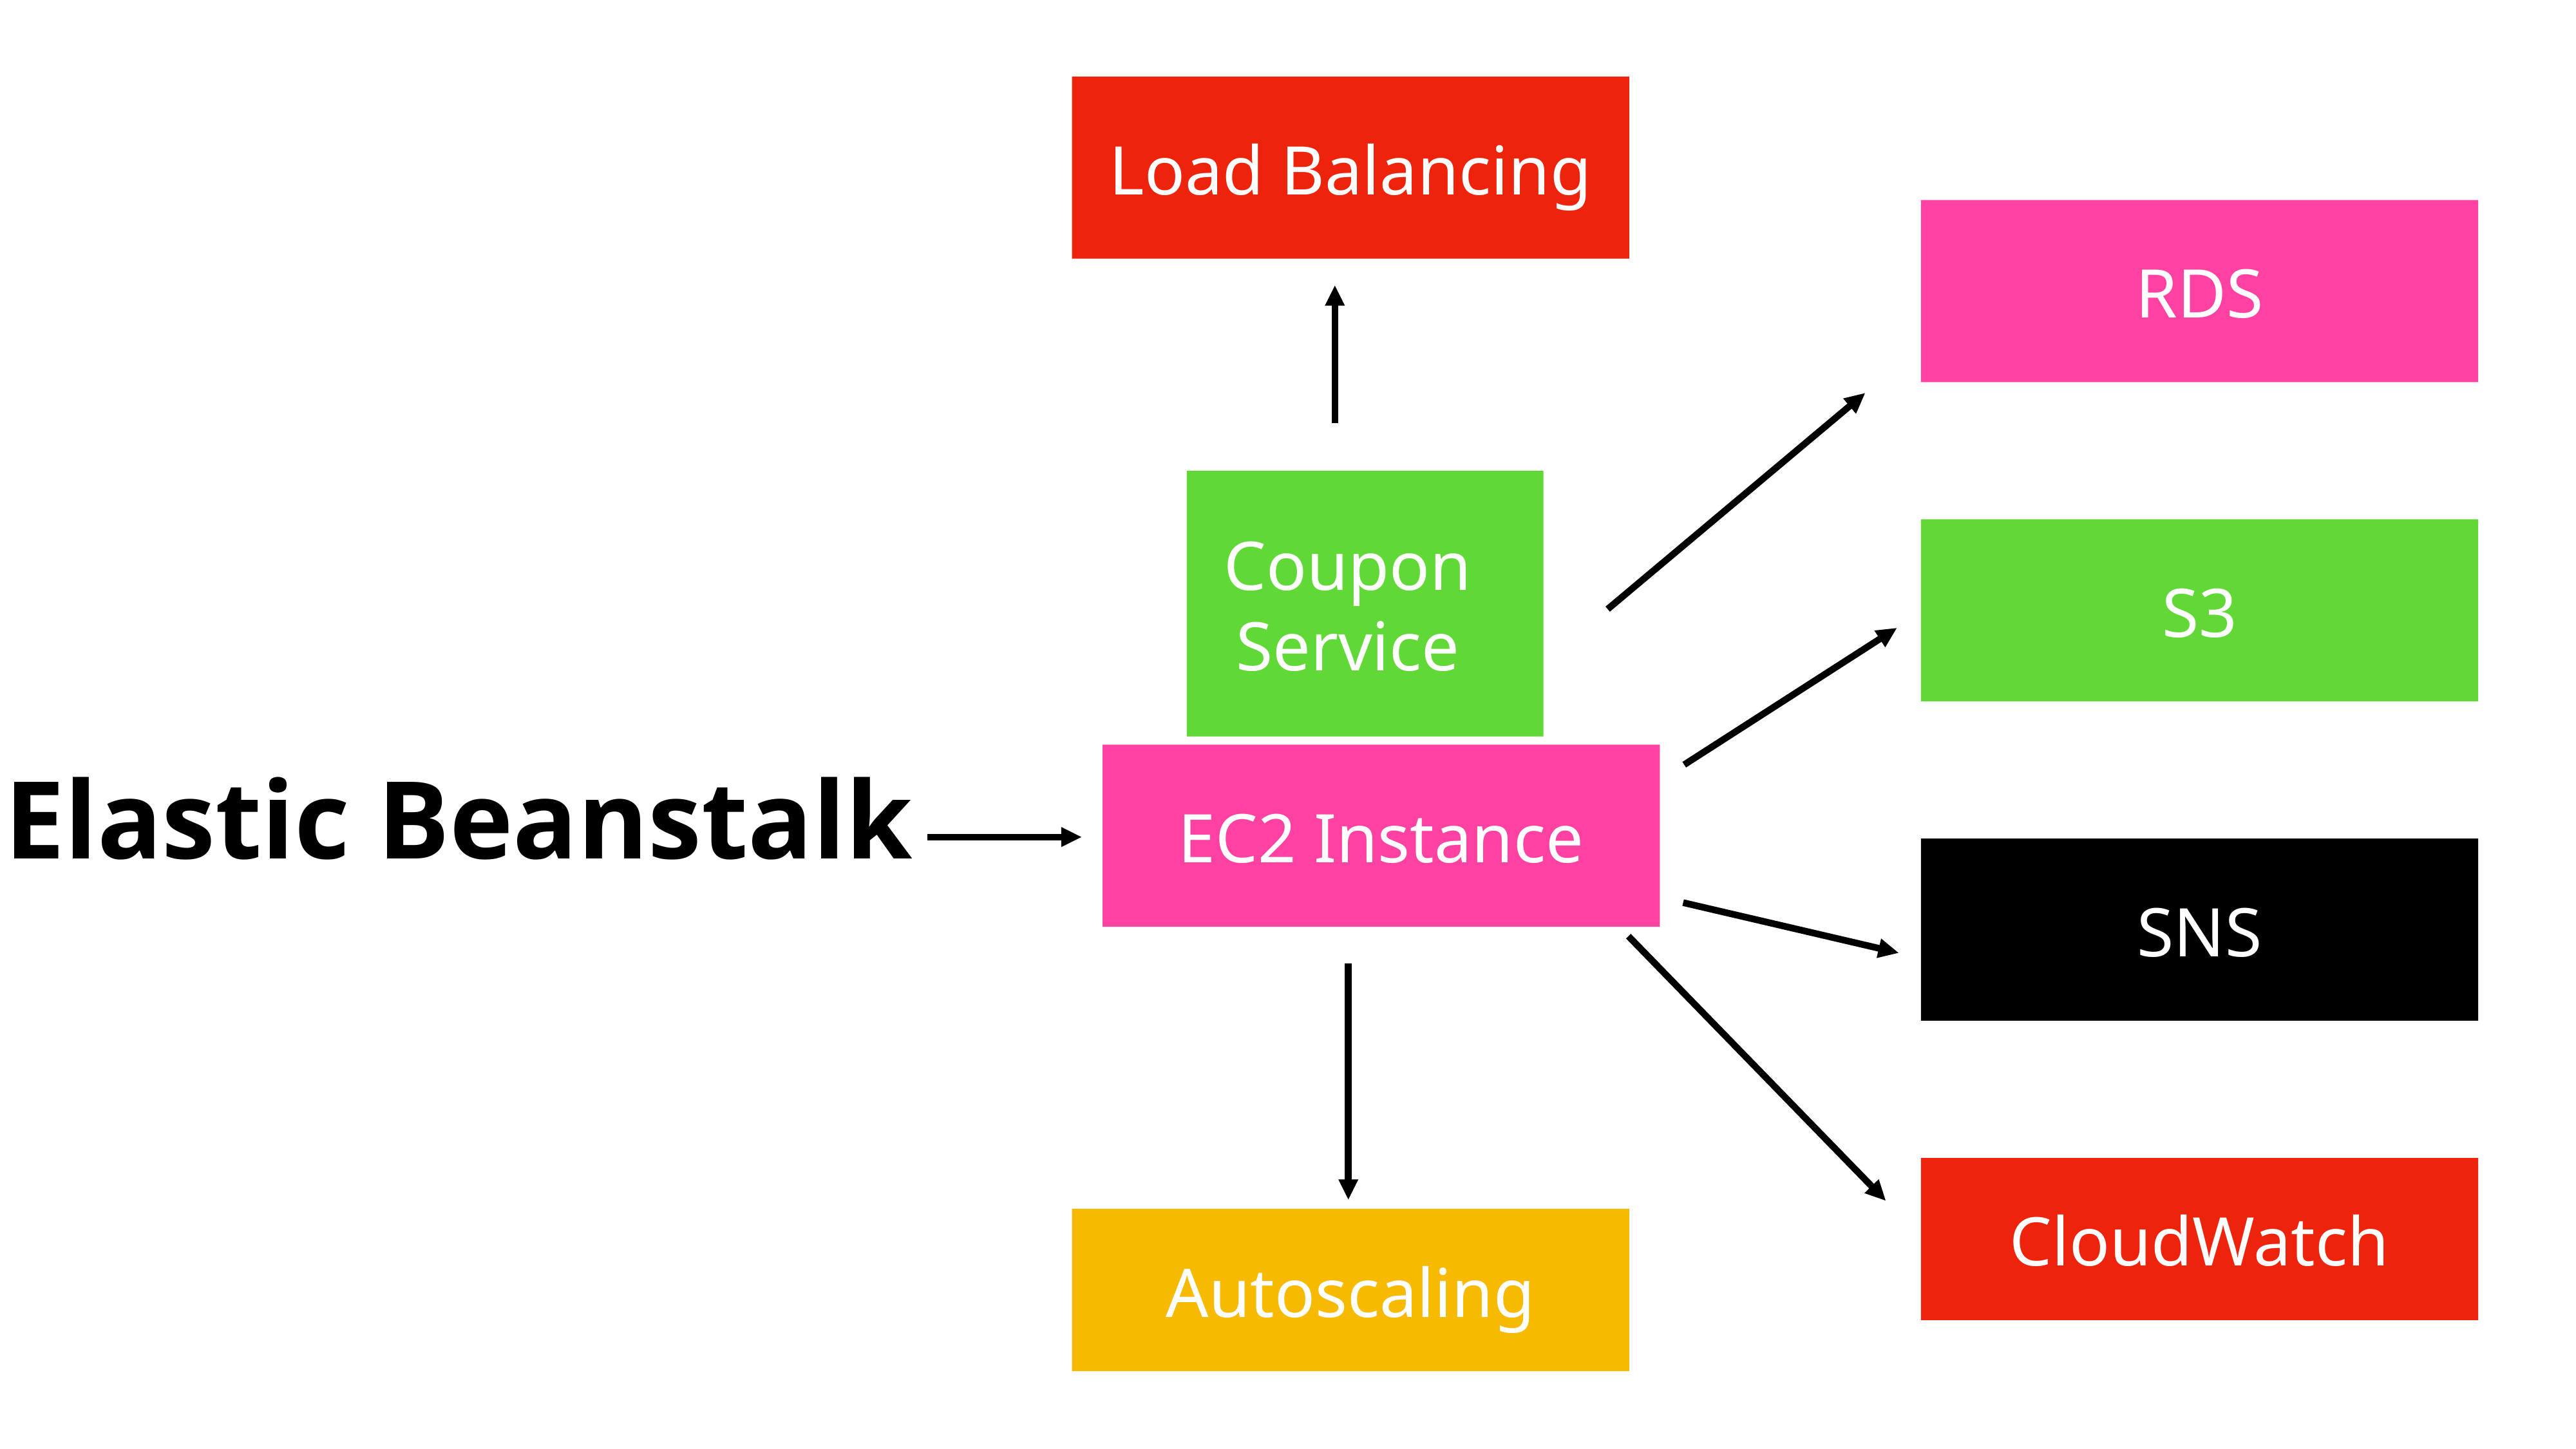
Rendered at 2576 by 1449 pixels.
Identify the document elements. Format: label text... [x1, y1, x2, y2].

text_box SNS [1920, 838, 2479, 1021]
text_box [1683, 902, 1899, 955]
text_box [1684, 628, 1897, 765]
text_box [927, 833, 1082, 841]
text_box Elastic Beanstalk [0, 746, 918, 886]
text_box Load Balancing [1072, 76, 1629, 259]
text_box S3 [1920, 519, 2479, 702]
text_box [1607, 393, 1865, 609]
text_box RDS [1920, 200, 2479, 383]
text_box [1186, 471, 1544, 737]
text_box Coupon Service [1218, 518, 1477, 690]
text_box [1628, 936, 1886, 1201]
text_box Autoscaling [1072, 1209, 1629, 1372]
text_box CloudWatch [1920, 1158, 2479, 1320]
text_box [1344, 963, 1352, 1200]
text_box EC2 Instance [1103, 744, 1660, 927]
text_box [1331, 285, 1340, 424]
